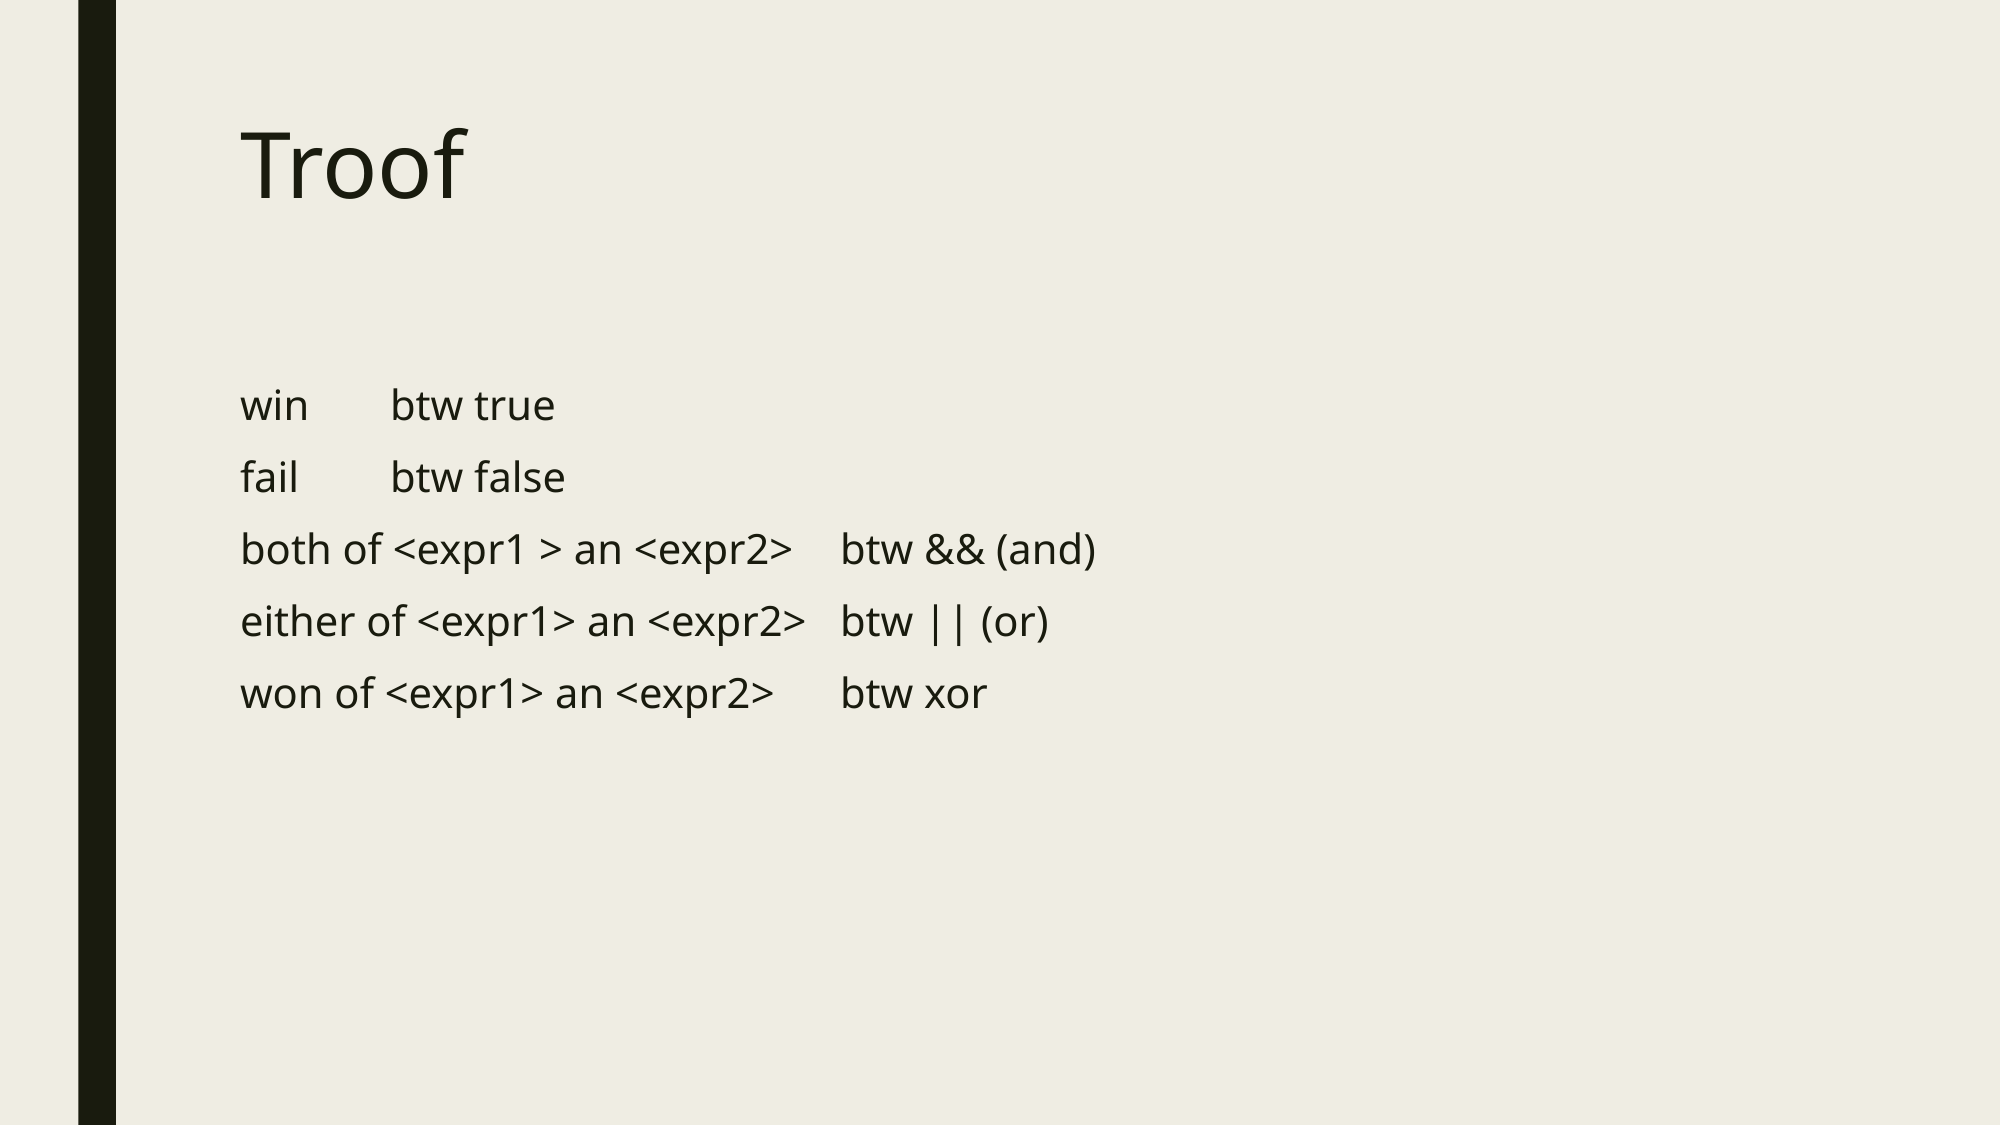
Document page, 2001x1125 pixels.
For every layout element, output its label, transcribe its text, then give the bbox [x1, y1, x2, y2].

list win btw true fail btw false both of <expr1 > an <expr2> btw && (and) either of <expr1> an <expr2> btw || (or) won of <expr1> an <expr2> btw xor [225, 375, 1800, 963]
title Troof [225, 112, 1800, 357]
